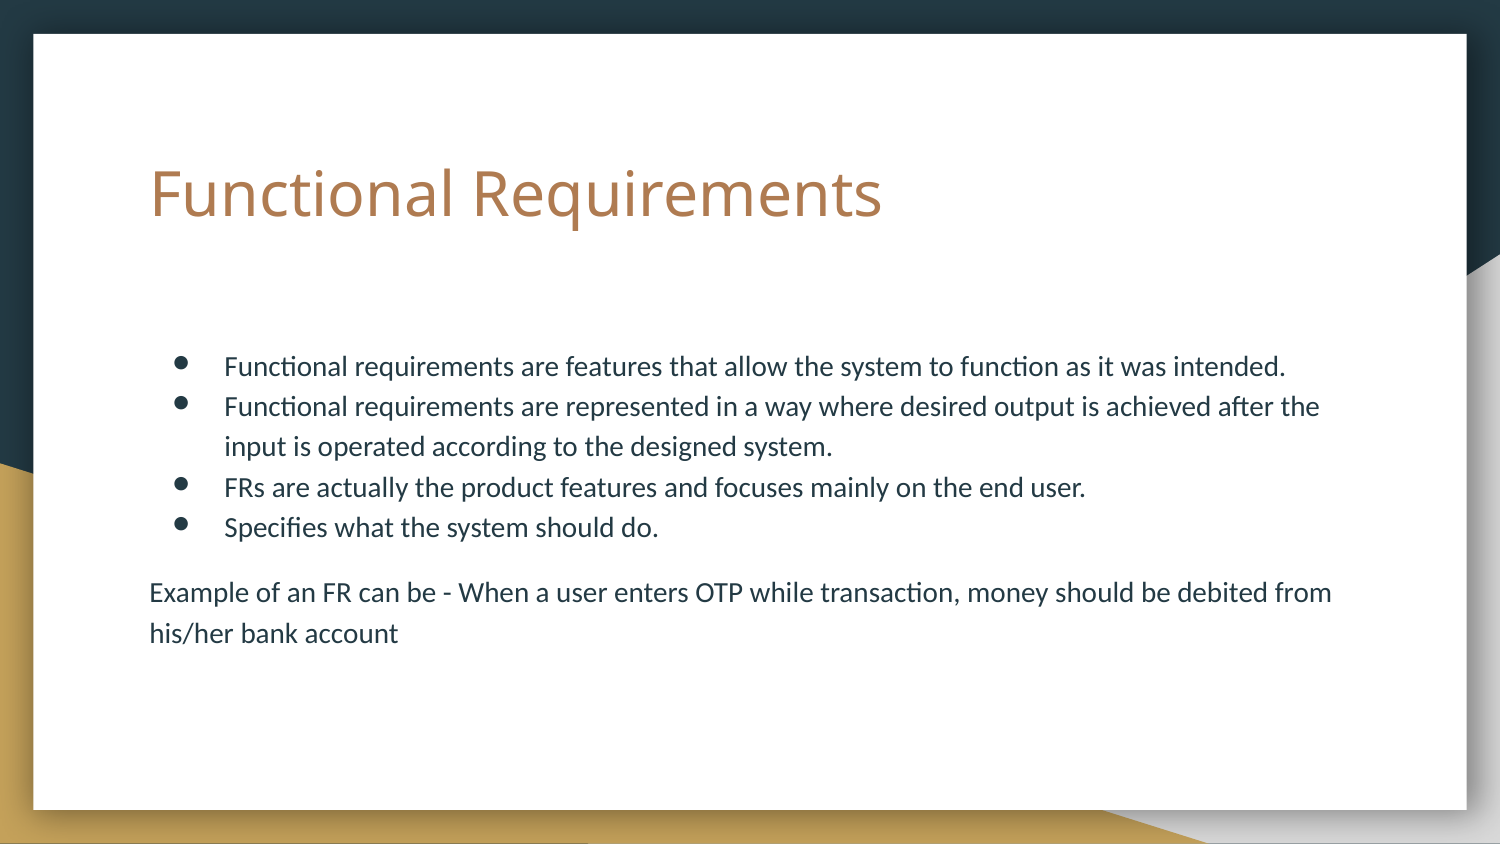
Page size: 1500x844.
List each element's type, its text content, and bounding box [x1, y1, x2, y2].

list Functional requirements are features that allow the system to function as it was intended. Functional requirements are represented in a way where desired output is achieved after the input is operated according to the designed system. FRs are actually the product features and focuses mainly on the end user. Specifies what the system should do. Example of an FR can be - When a user enters OTP while transaction, money should be debited from his/her bank account [134, 326, 1366, 729]
title Functional Requirements [134, 138, 1366, 296]
